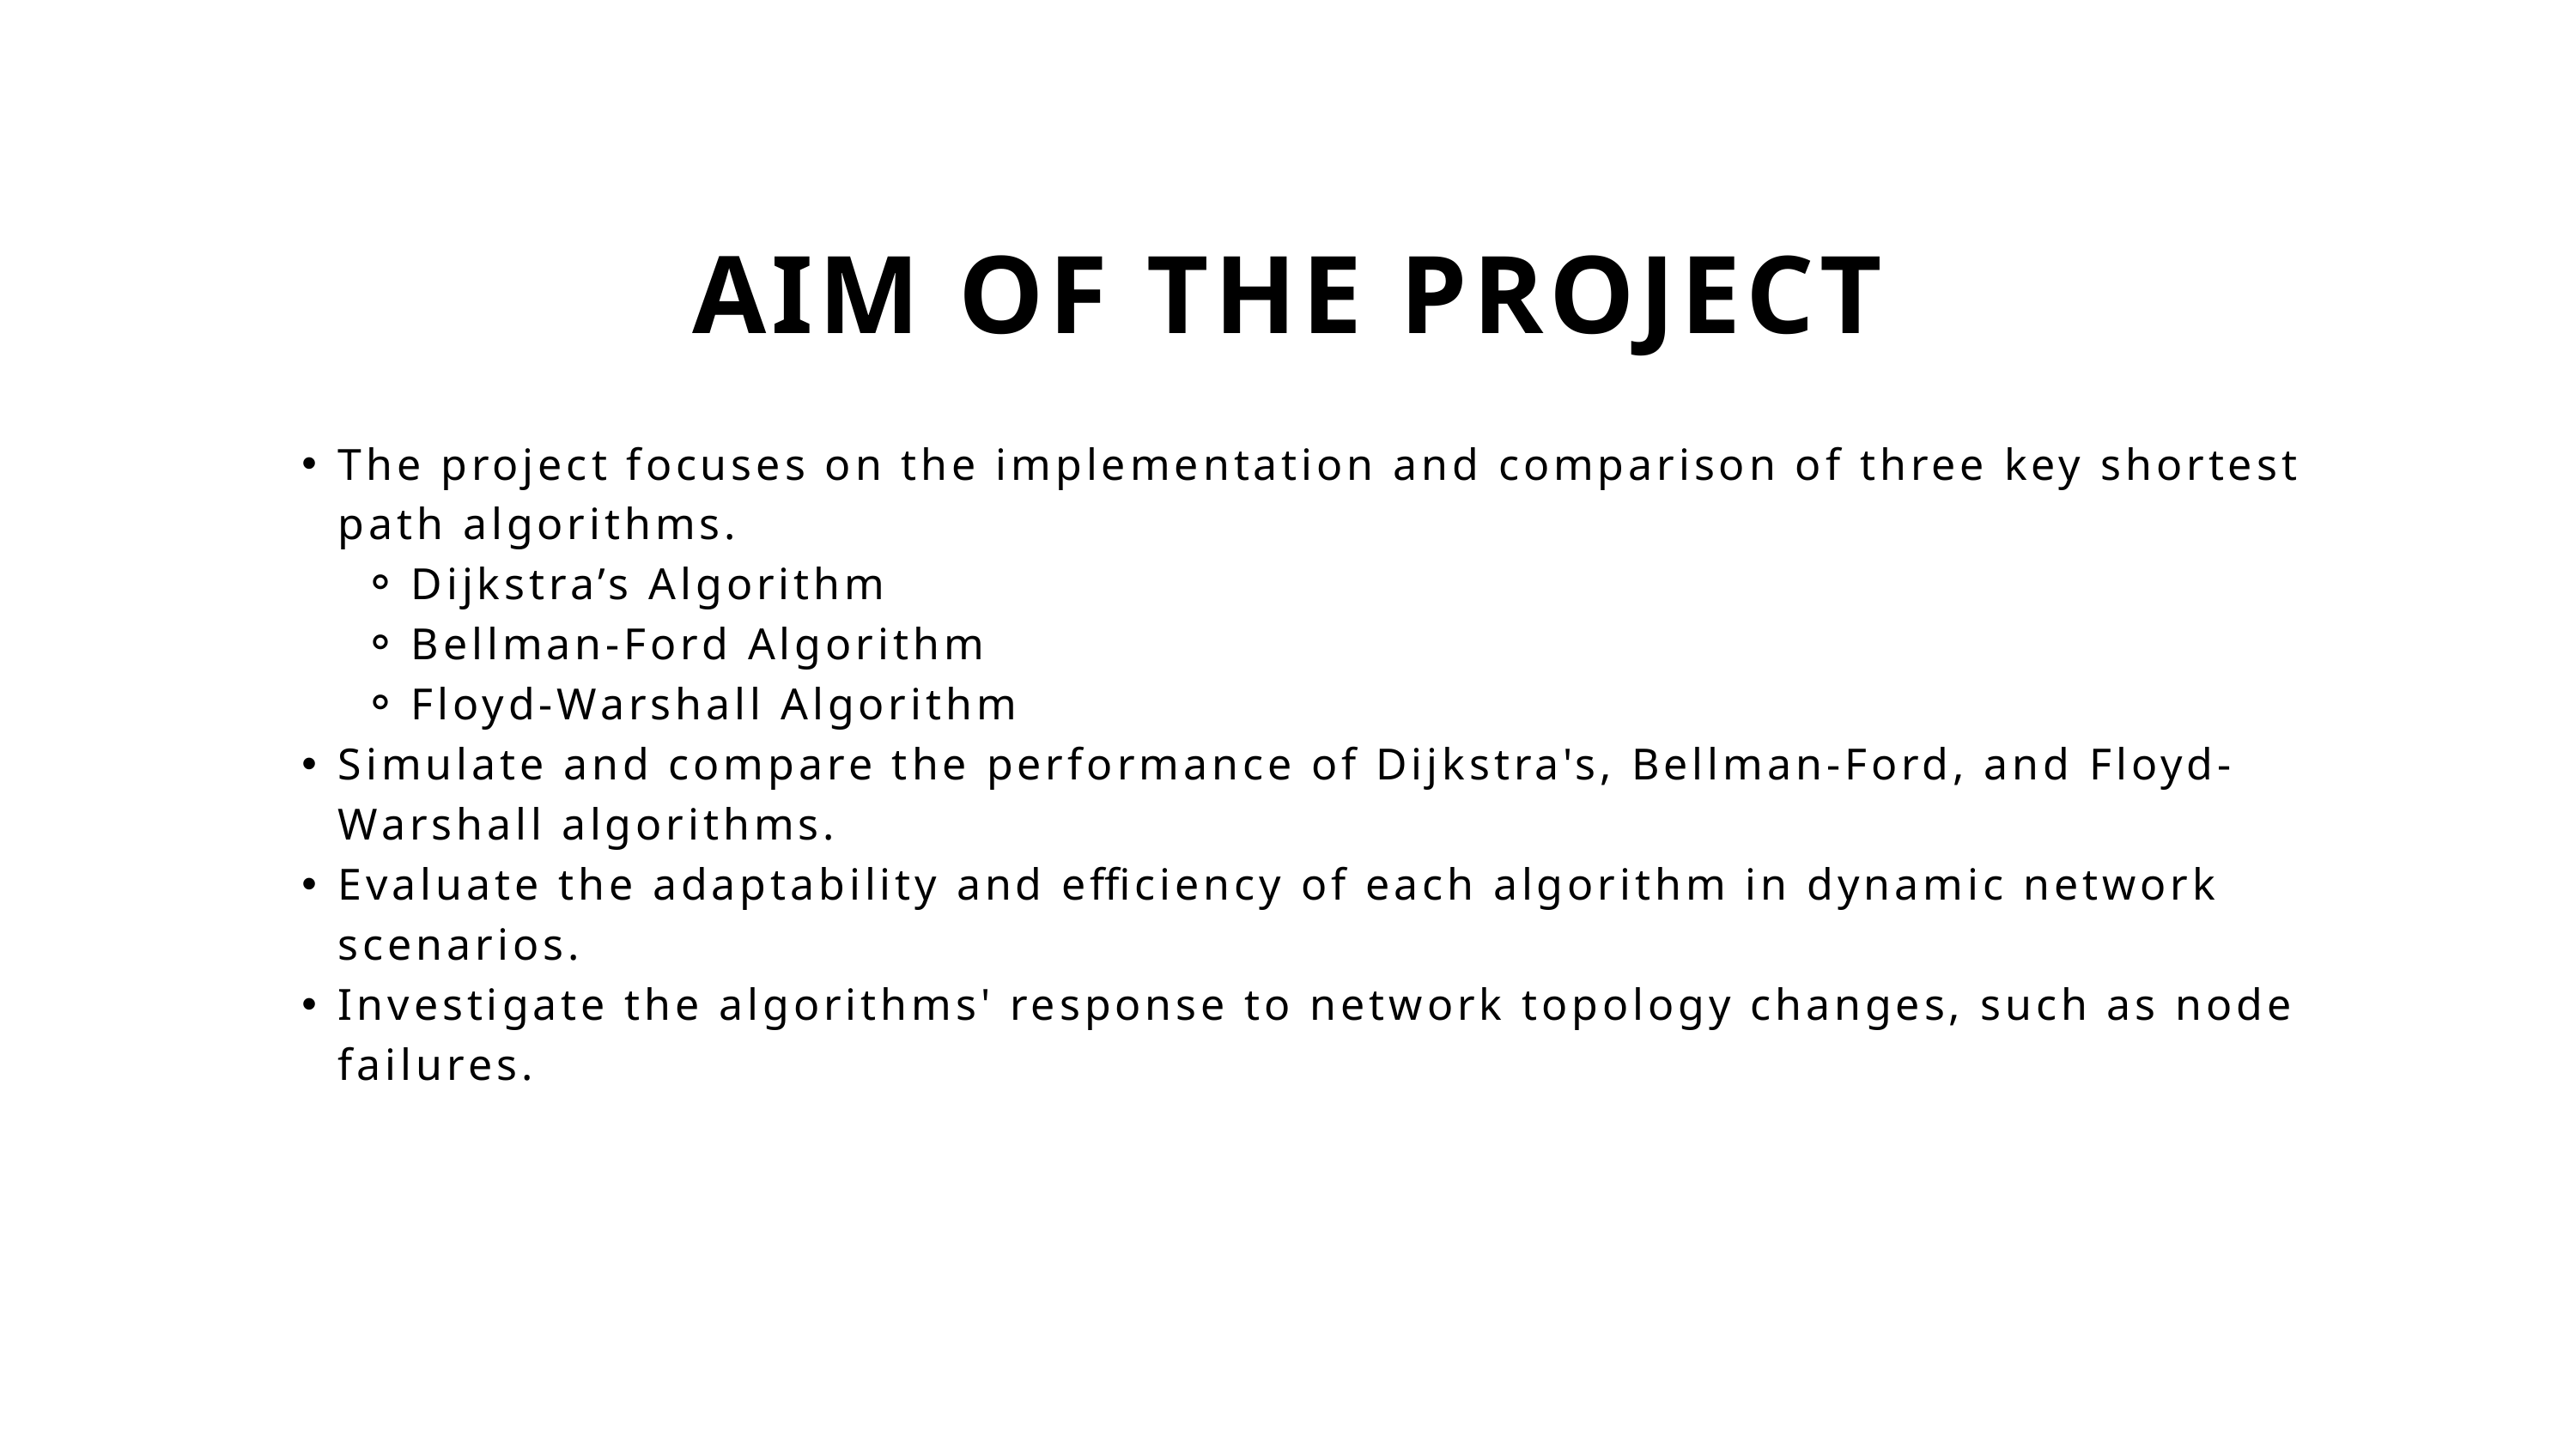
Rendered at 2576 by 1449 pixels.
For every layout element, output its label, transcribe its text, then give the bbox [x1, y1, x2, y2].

text_box AIM OF THE PROJECT [264, 204, 2312, 355]
text_box The project focuses on the implementation and comparison of three key shortest path algorithms. Dijkstra’s Algorithm Bellman-Ford Algorithm Floyd-Warshall Algorithm Simulate and compare the performance of Dijkstra's, Bellman-Ford, and Floyd-Warshall algorithms. Evaluate the adaptability and efficiency of each algorithm in dynamic network scenarios. Investigate the algorithms' response to network topology changes, such as node failures. [264, 428, 2312, 1149]
